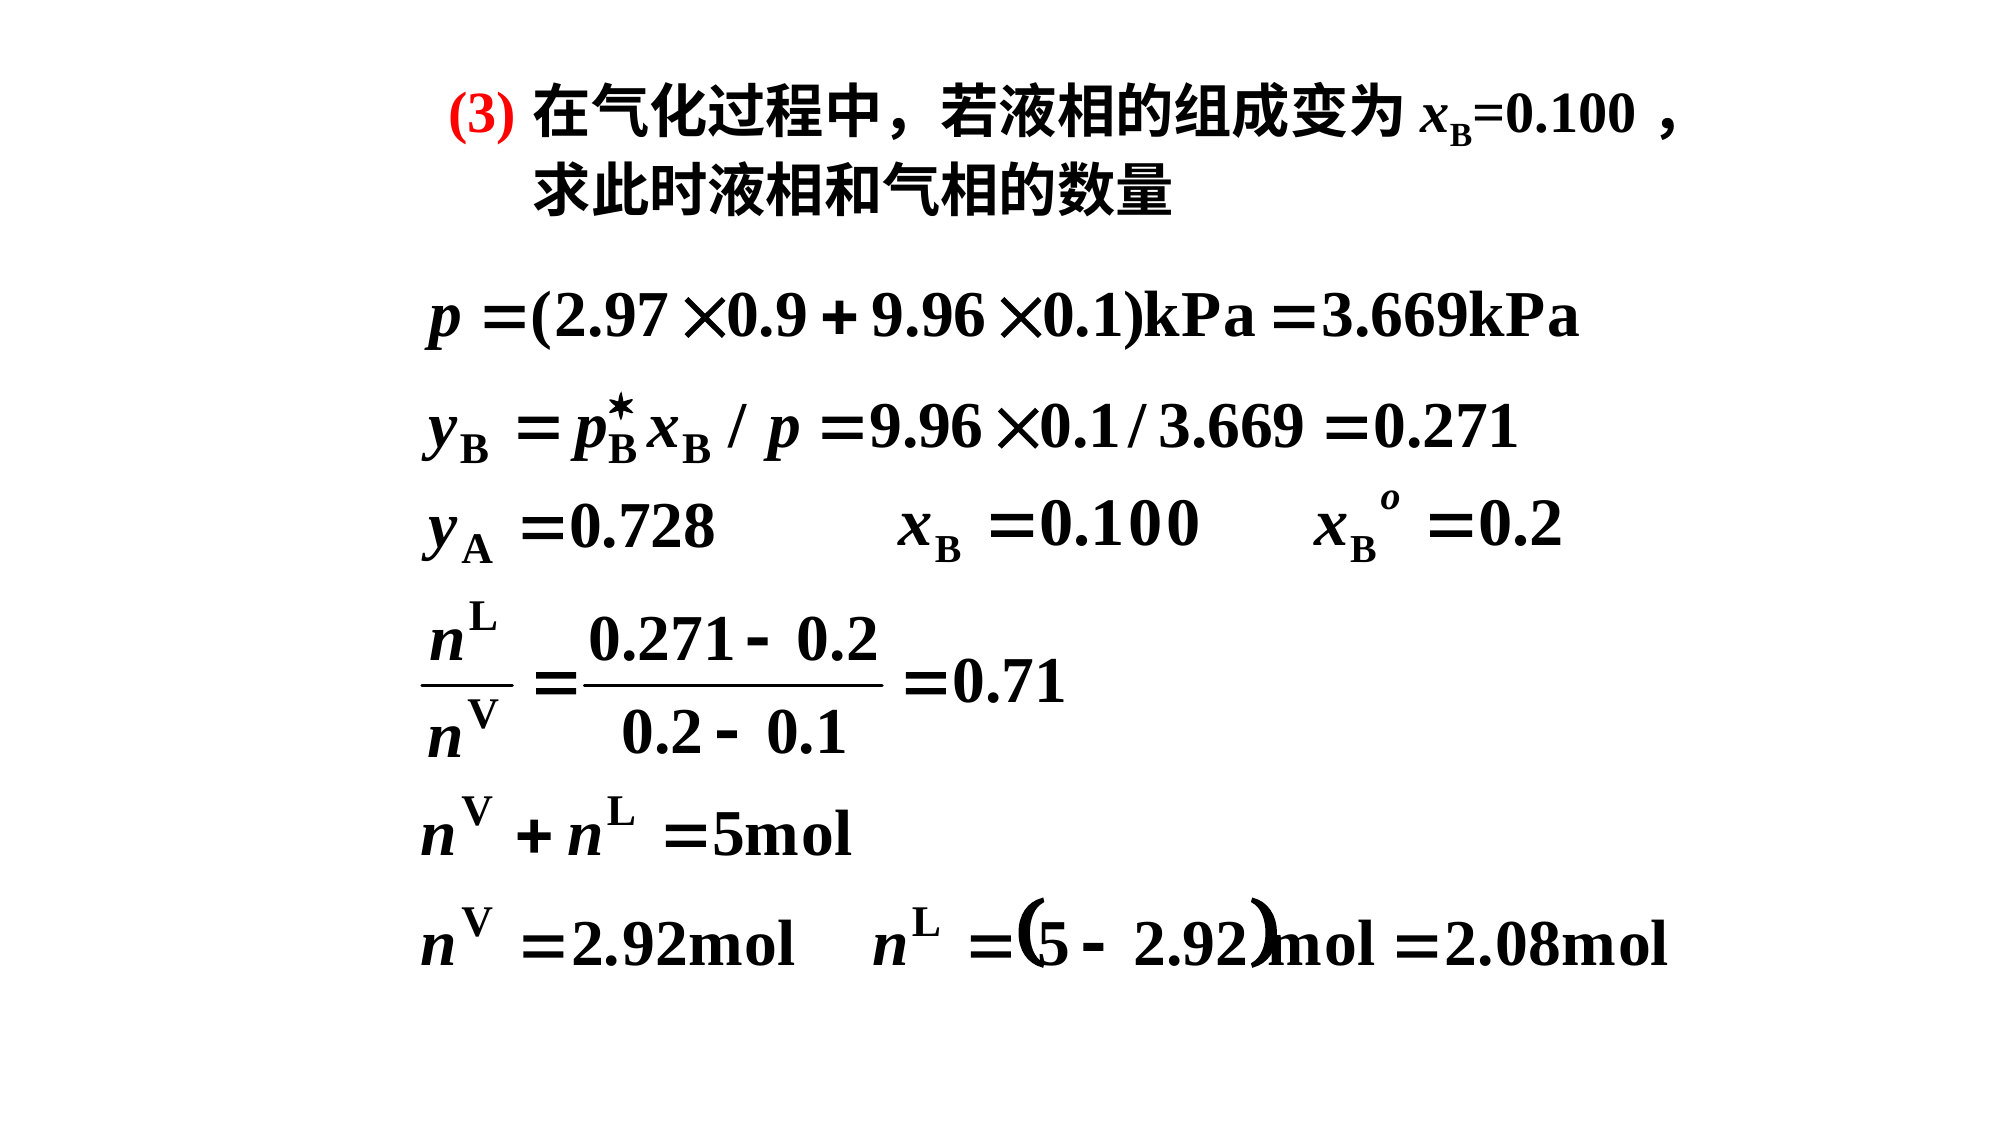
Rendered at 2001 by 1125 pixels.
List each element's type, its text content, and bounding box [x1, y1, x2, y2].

text_box 在气化过程中，若液相的组成变为xB=0.100， 求此时液相和气相的数量 [518, 66, 1725, 231]
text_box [990, 413, 1010, 449]
text_box (3) [433, 66, 518, 152]
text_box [883, 466, 1574, 574]
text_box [409, 278, 1679, 996]
